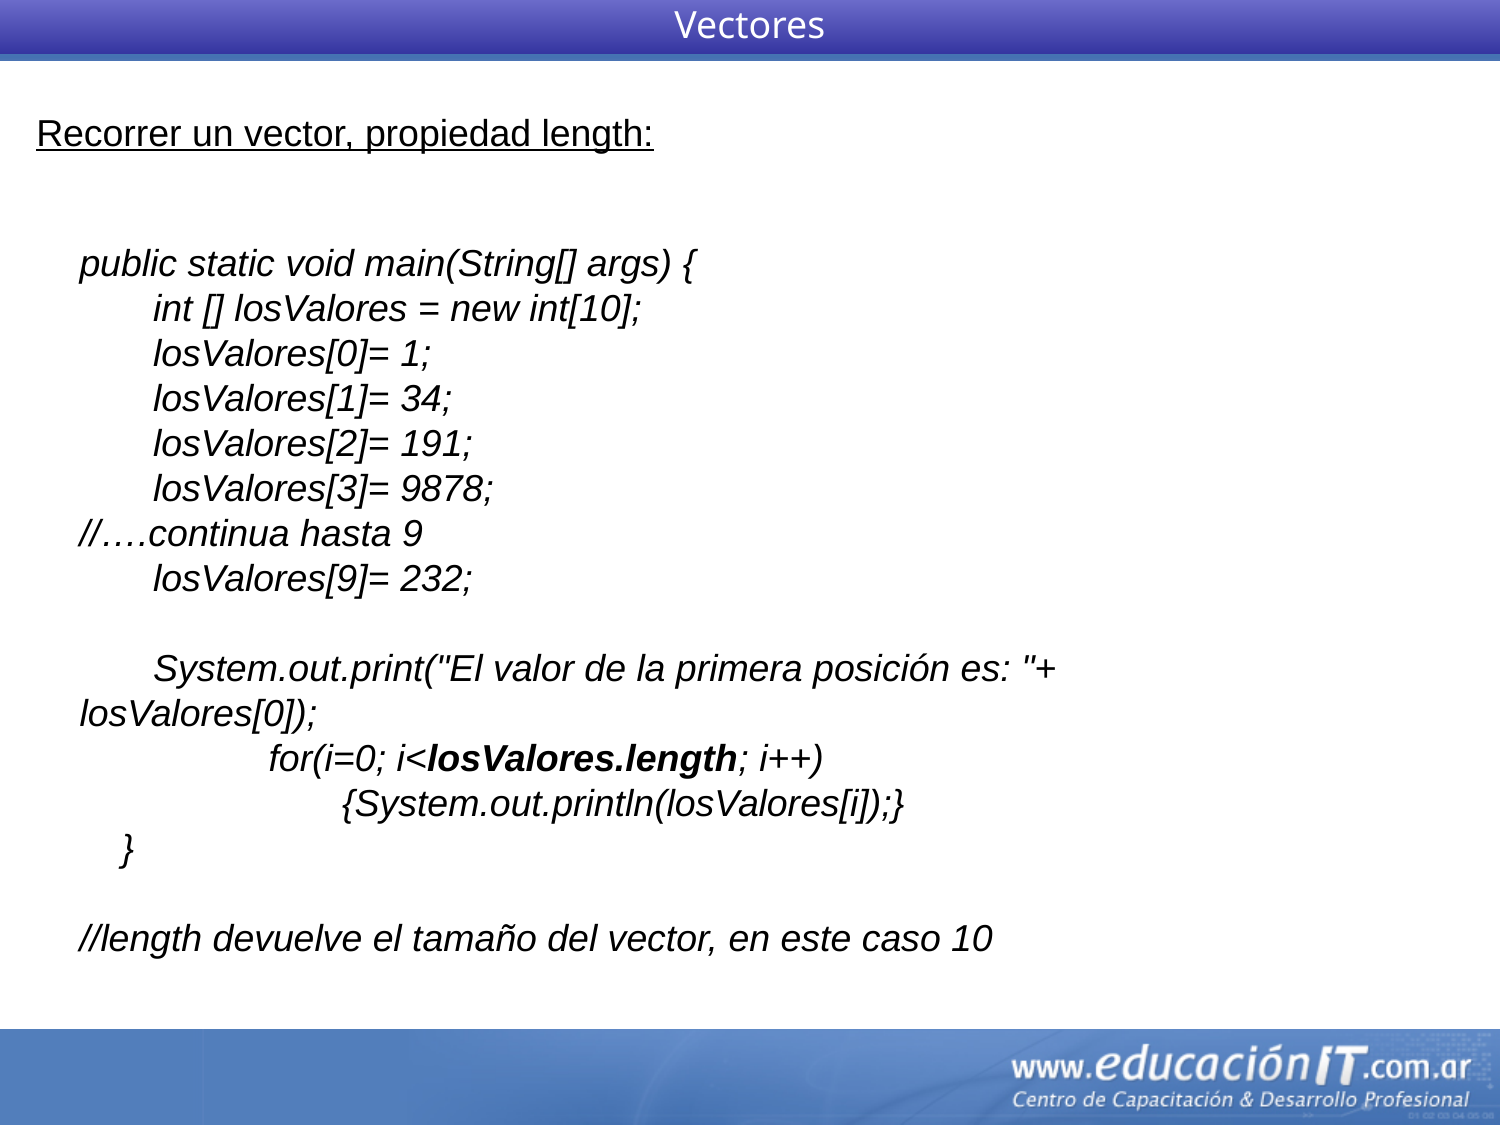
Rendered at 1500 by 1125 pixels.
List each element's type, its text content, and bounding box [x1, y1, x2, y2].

text_box Recorrer un vector, propiedad length: [21, 101, 669, 162]
text_box public static void main(String[] args) { int [] losValores = new int[10]; losValores[0]= 1; losValores[1]= 34; losValores[2]= 191; losValores[3]= 9878; //….continua hasta 9 losValores[9]= 232; System.out.print("El valor de la primera posición es: "+ losValores[0]); for(i=0; i<losValores.length; i++) {System.out.println(losValores[i]);} } //length devuelve el tamaño del vector, en este caso 10 [64, 231, 1176, 967]
text_box Vectores [0, 0, 1500, 54]
picture [0, 54, 1500, 61]
picture [0, 1029, 1500, 1125]
